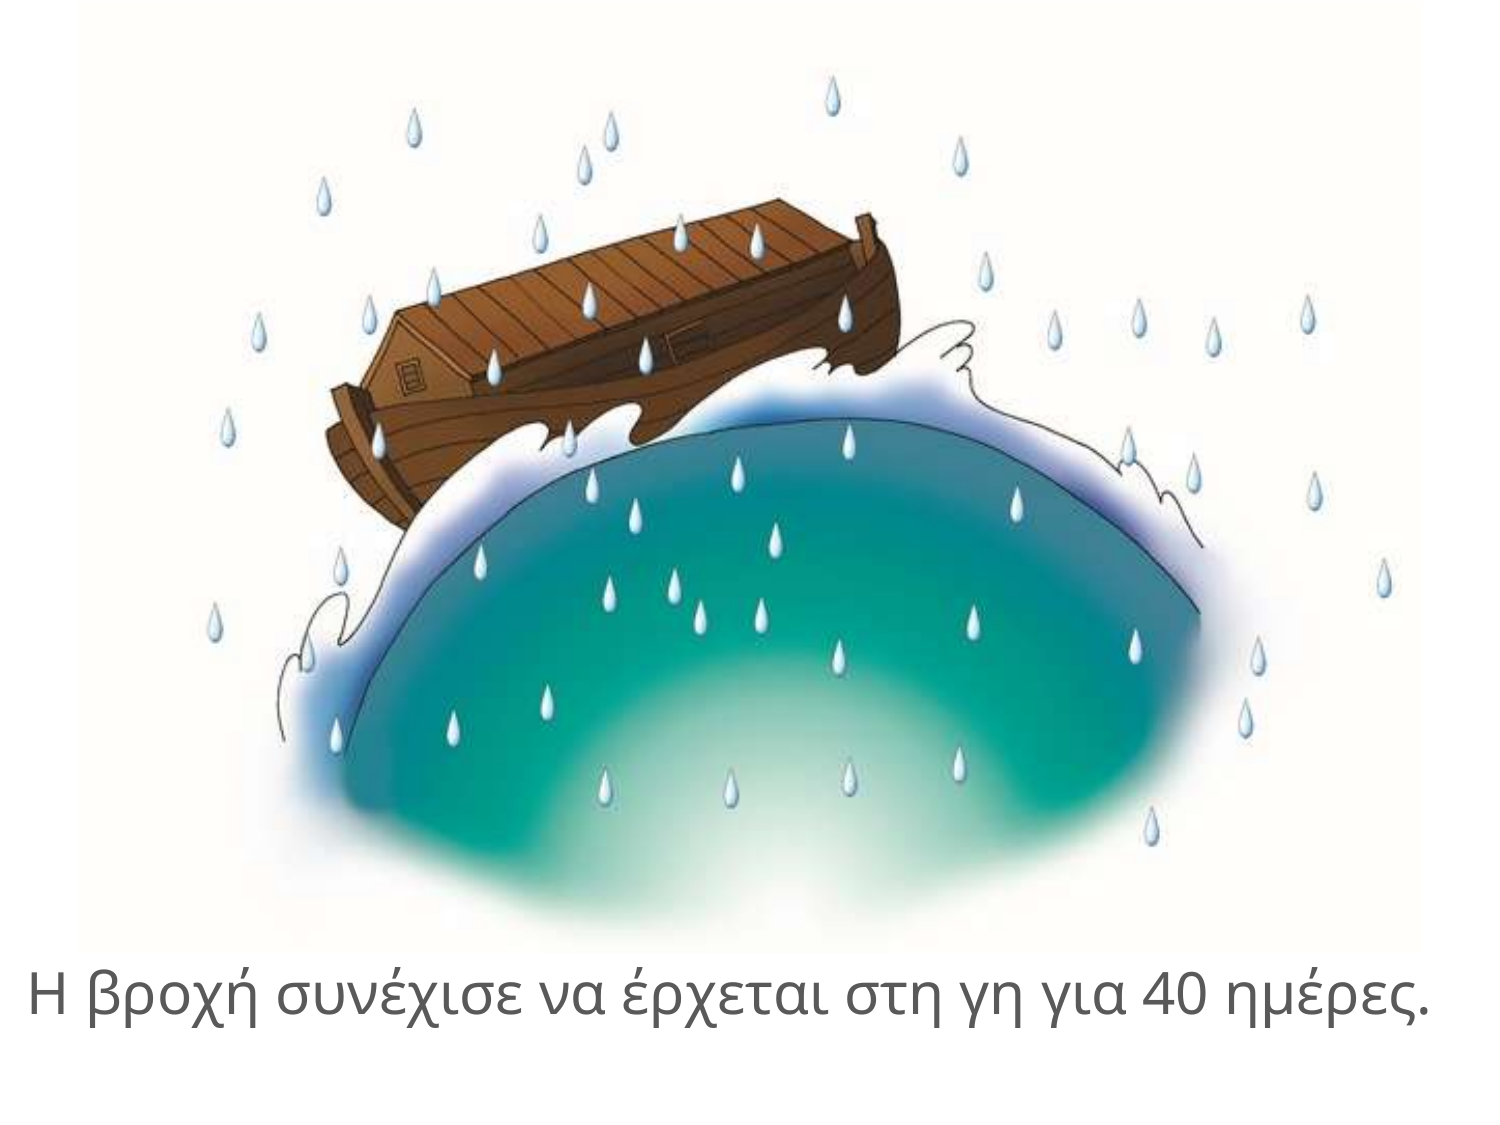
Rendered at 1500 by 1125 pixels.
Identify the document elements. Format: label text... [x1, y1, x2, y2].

picture [77, 0, 1423, 953]
text_box Η βροχή συνέχισε να έρχεται στη γη για 40 ημέρες. [11, 949, 1483, 1035]
